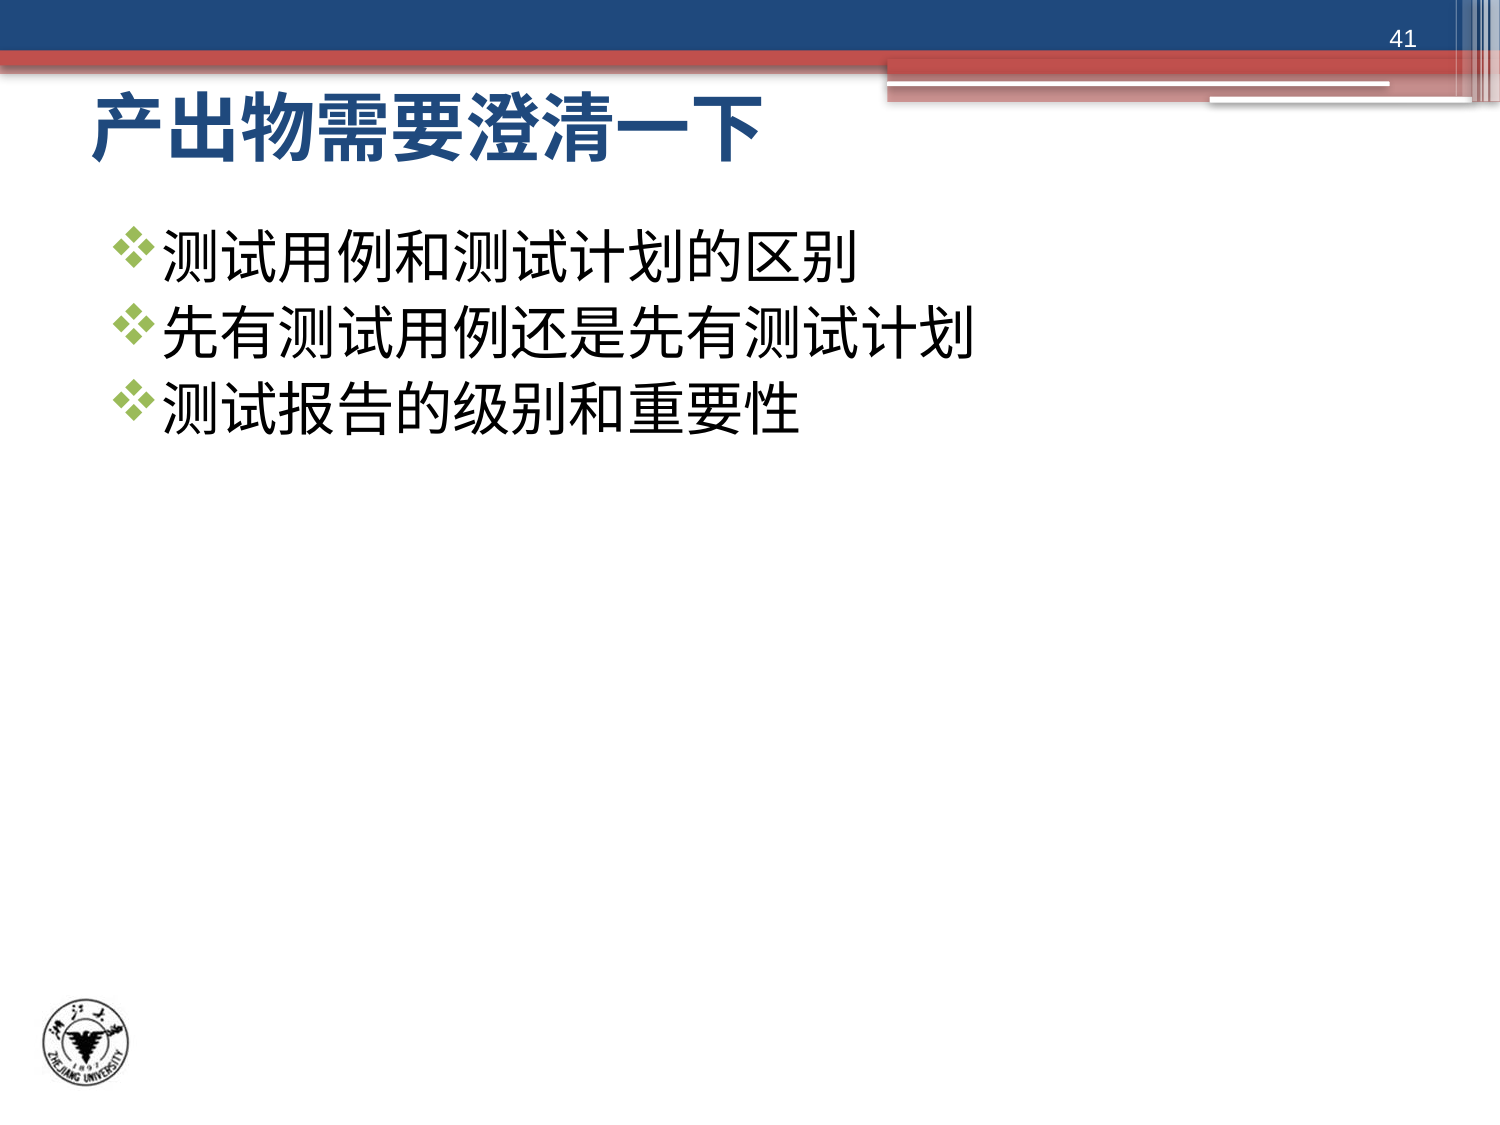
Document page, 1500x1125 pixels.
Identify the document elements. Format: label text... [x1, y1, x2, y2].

slide_number 41 [1340, 0, 1466, 61]
list 测试用例和测试计划的区别 先有测试用例还是先有测试计划 测试报告的级别和重要性 [75, 212, 1425, 1088]
picture [26, 987, 150, 1100]
title 产出物需要澄清一下 [75, 62, 1425, 188]
